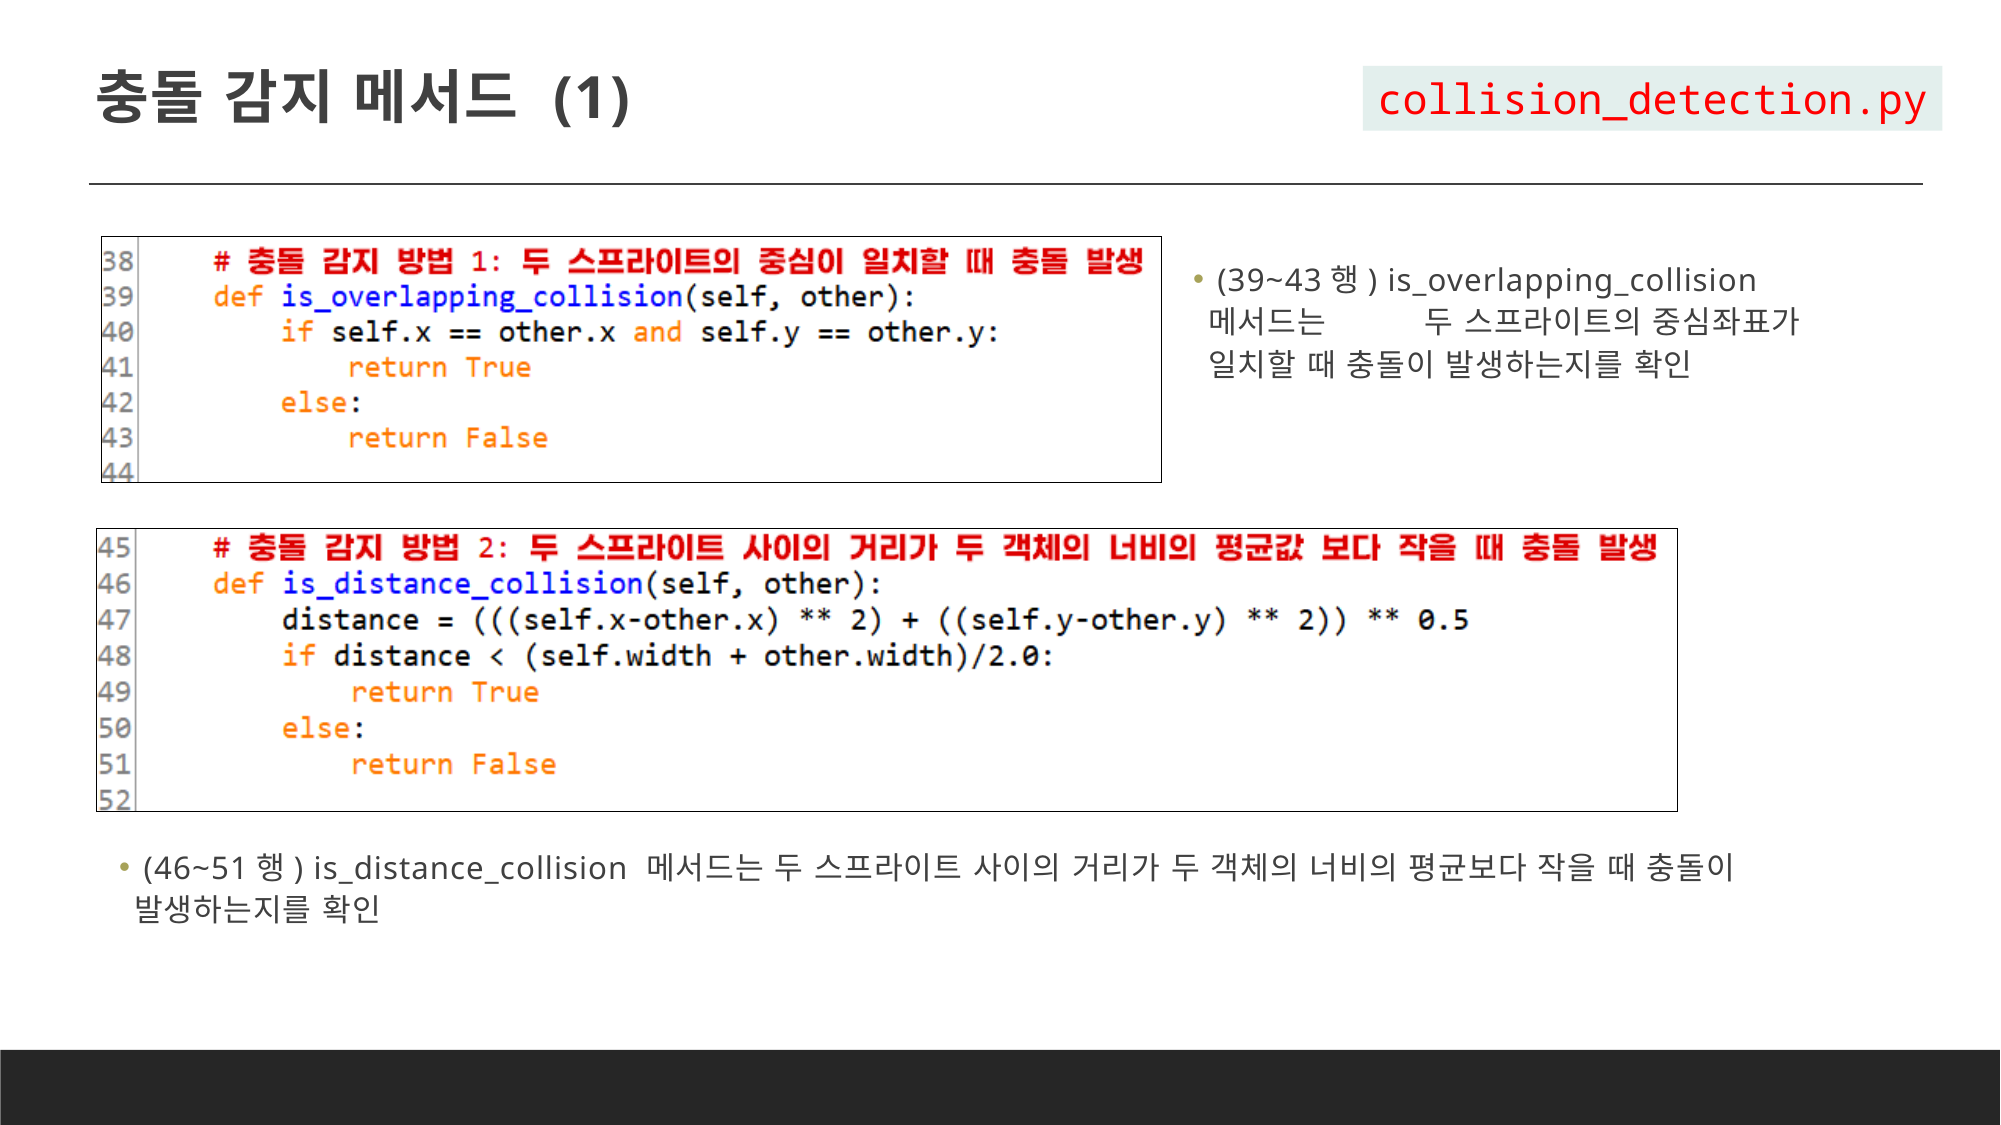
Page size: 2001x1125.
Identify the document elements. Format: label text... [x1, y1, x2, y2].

text_box collision_detection.py [1362, 65, 1943, 131]
picture [100, 236, 1163, 483]
picture [96, 527, 1678, 812]
list (39~43행) is_overlapping_collision 메서드는 두 스프라이트의 중심좌표가 일치할 때 충돌이 발생하는지를 확인 [1175, 236, 1899, 418]
title 충돌 감지 메서드 (1) [77, 47, 1932, 146]
text_box (46~51행) is_distance_collision 메서드는 두 스프라이트 사이의 거리가 두 객체의 너비의 평균보다 작을 때 충돌이 발생하는지를 확인 [101, 824, 1759, 1006]
